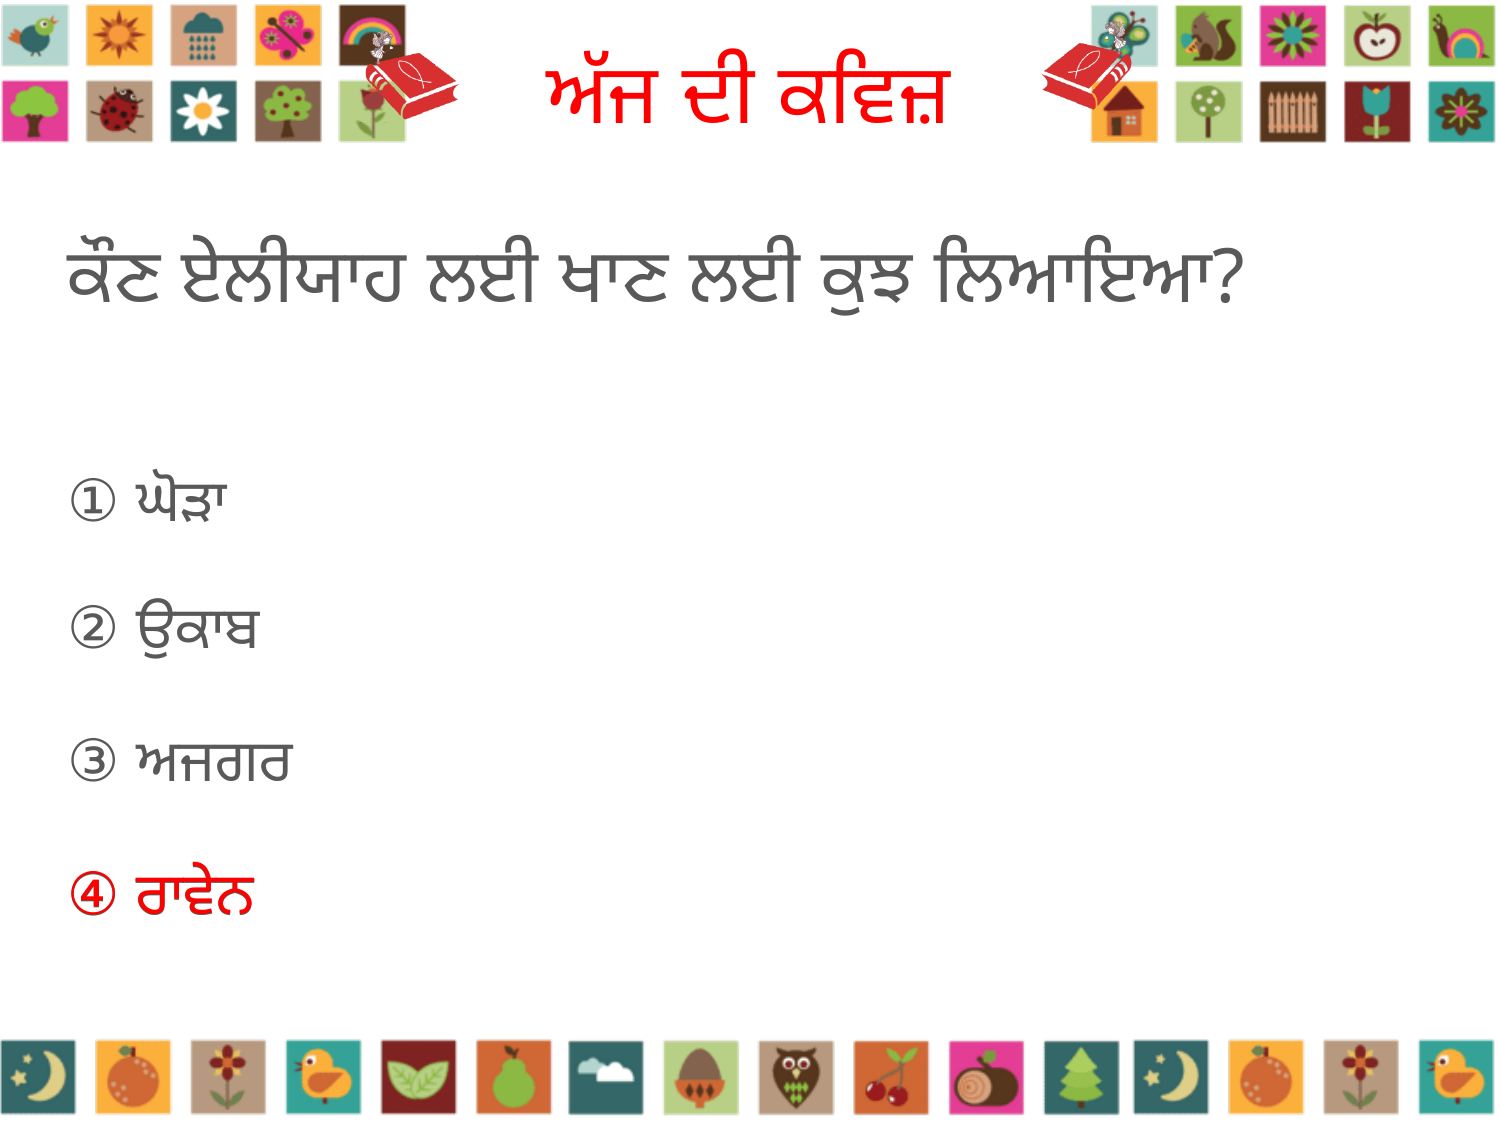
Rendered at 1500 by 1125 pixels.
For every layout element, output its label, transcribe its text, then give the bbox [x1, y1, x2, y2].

text_box ਕੌਣ ਏਲੀਯਾਹ ਲਈ ਖਾਣ ਲਈ ਕੁਝ ਲਿਆਇਆ? [53, 219, 1436, 325]
text_box ਅੱਜ ਦੀ ਕਵਿਜ਼ [424, 32, 1078, 148]
text_box ③ ਅਜਗਰ [53, 716, 1483, 801]
text_box ④ ਰਾਵੇਨ [53, 849, 1483, 934]
picture [1009, 3, 1500, 150]
text_box ① ਘੋੜਾ [53, 456, 1436, 541]
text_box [0, 1028, 1500, 1118]
picture [0, 3, 491, 150]
text_box ② ਉਕਾਬ [53, 582, 1436, 668]
